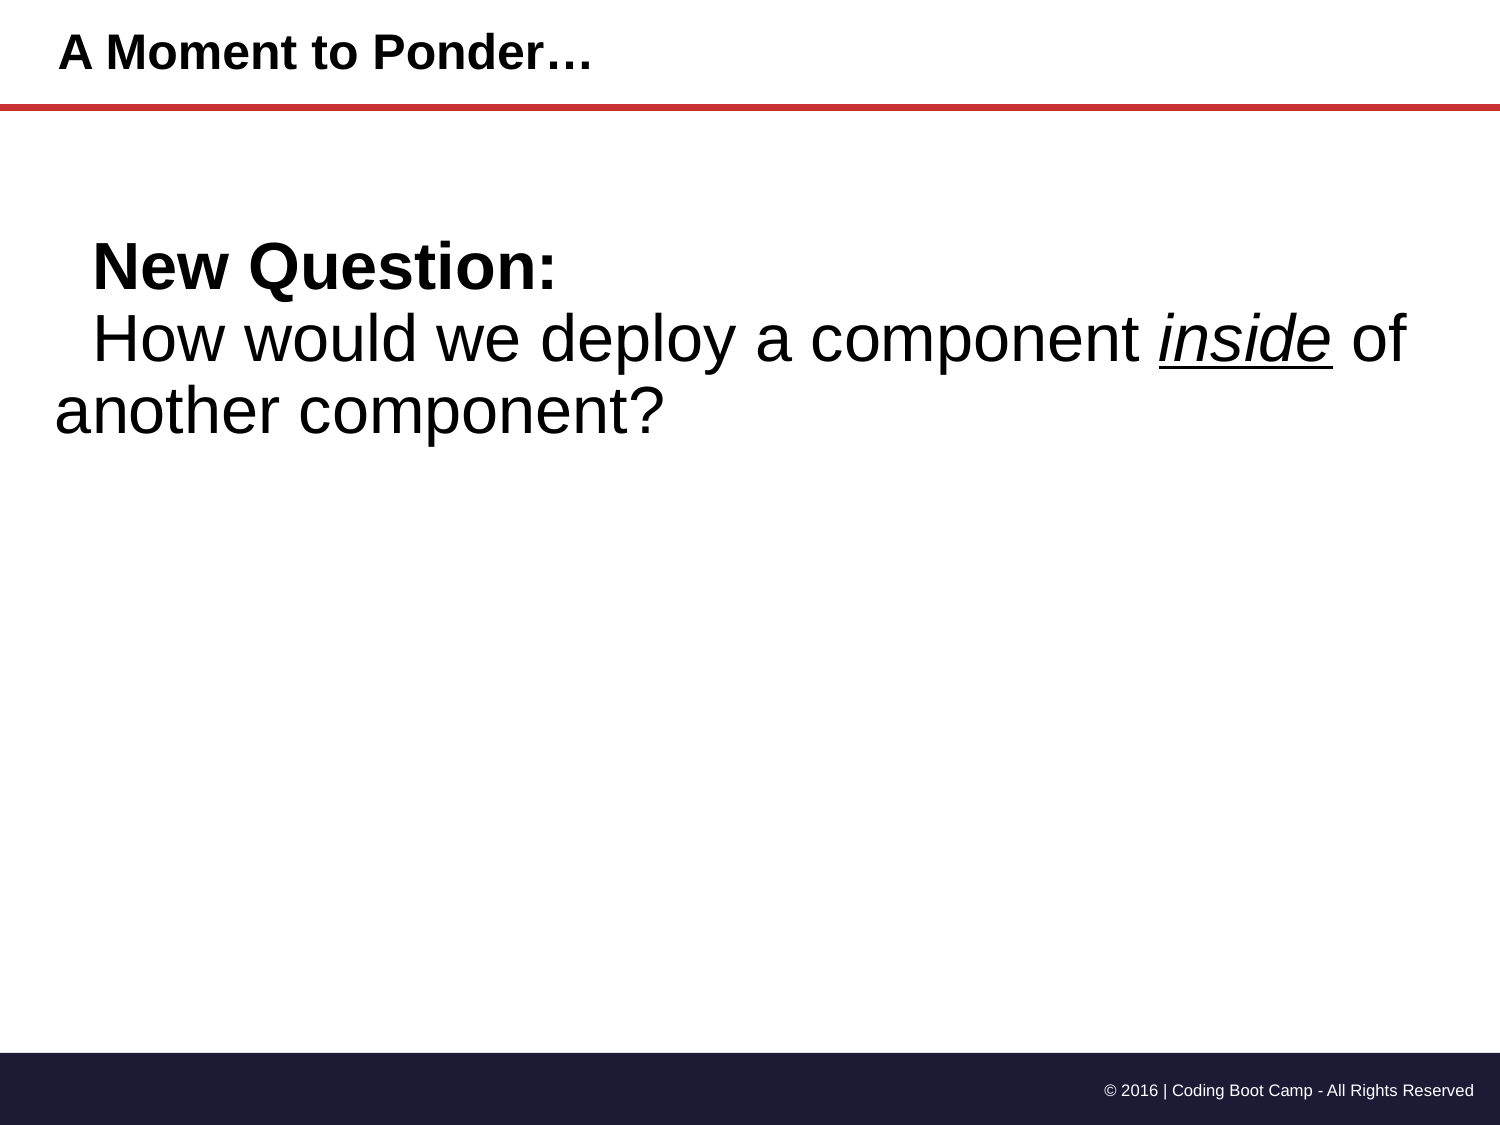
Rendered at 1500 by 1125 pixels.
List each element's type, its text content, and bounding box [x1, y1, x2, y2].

title A Moment to Ponder… [49, 0, 948, 108]
text_box New Question: How would we deploy a component inside of another component? [47, 224, 1456, 456]
